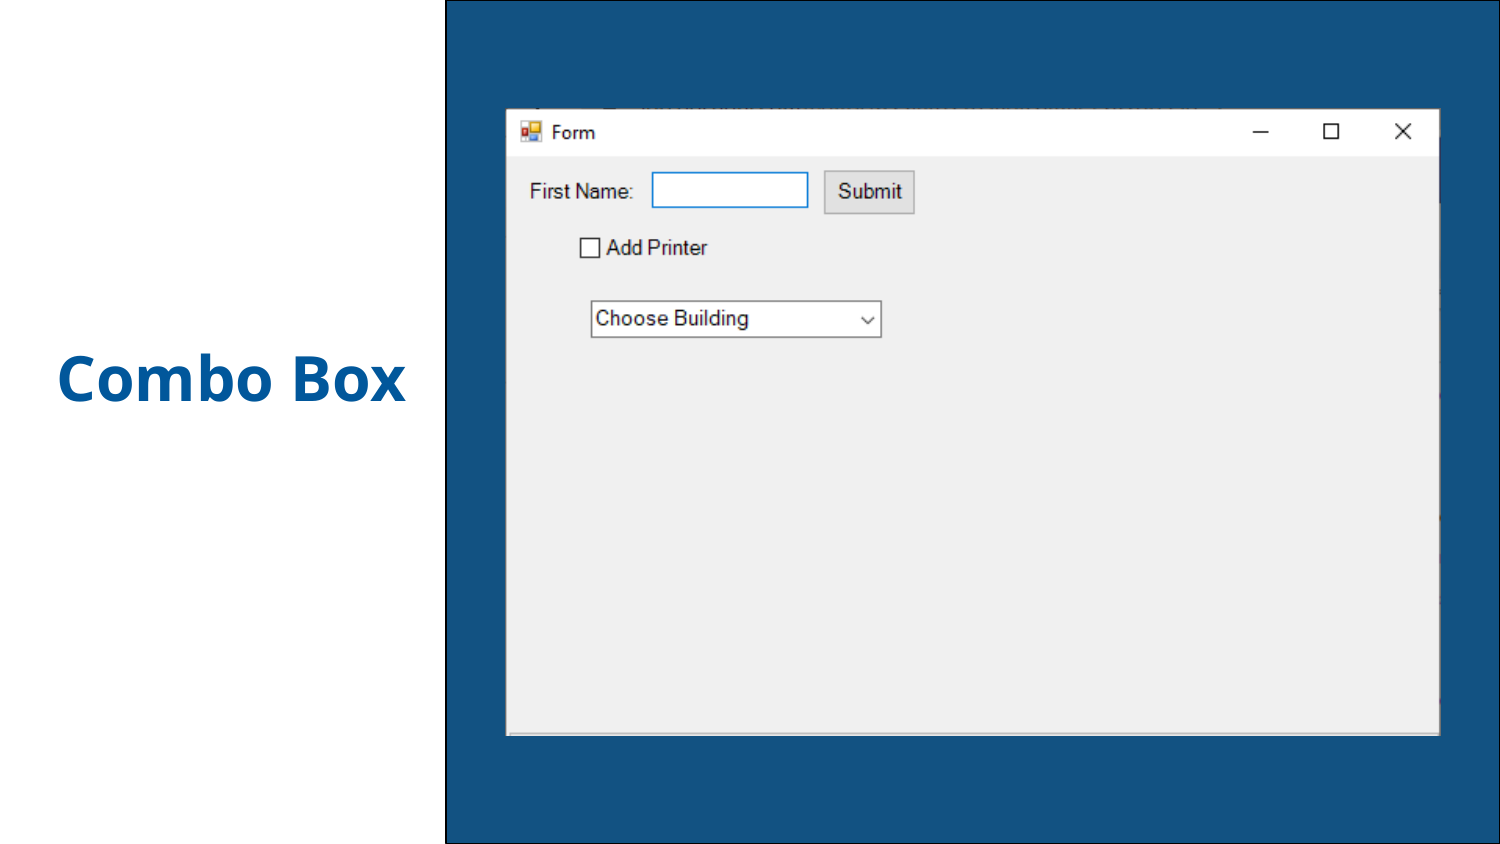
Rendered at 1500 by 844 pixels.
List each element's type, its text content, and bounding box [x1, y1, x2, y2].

title Combo Box [0, 324, 446, 451]
text_box [446, 0, 1500, 844]
picture [505, 108, 1441, 736]
